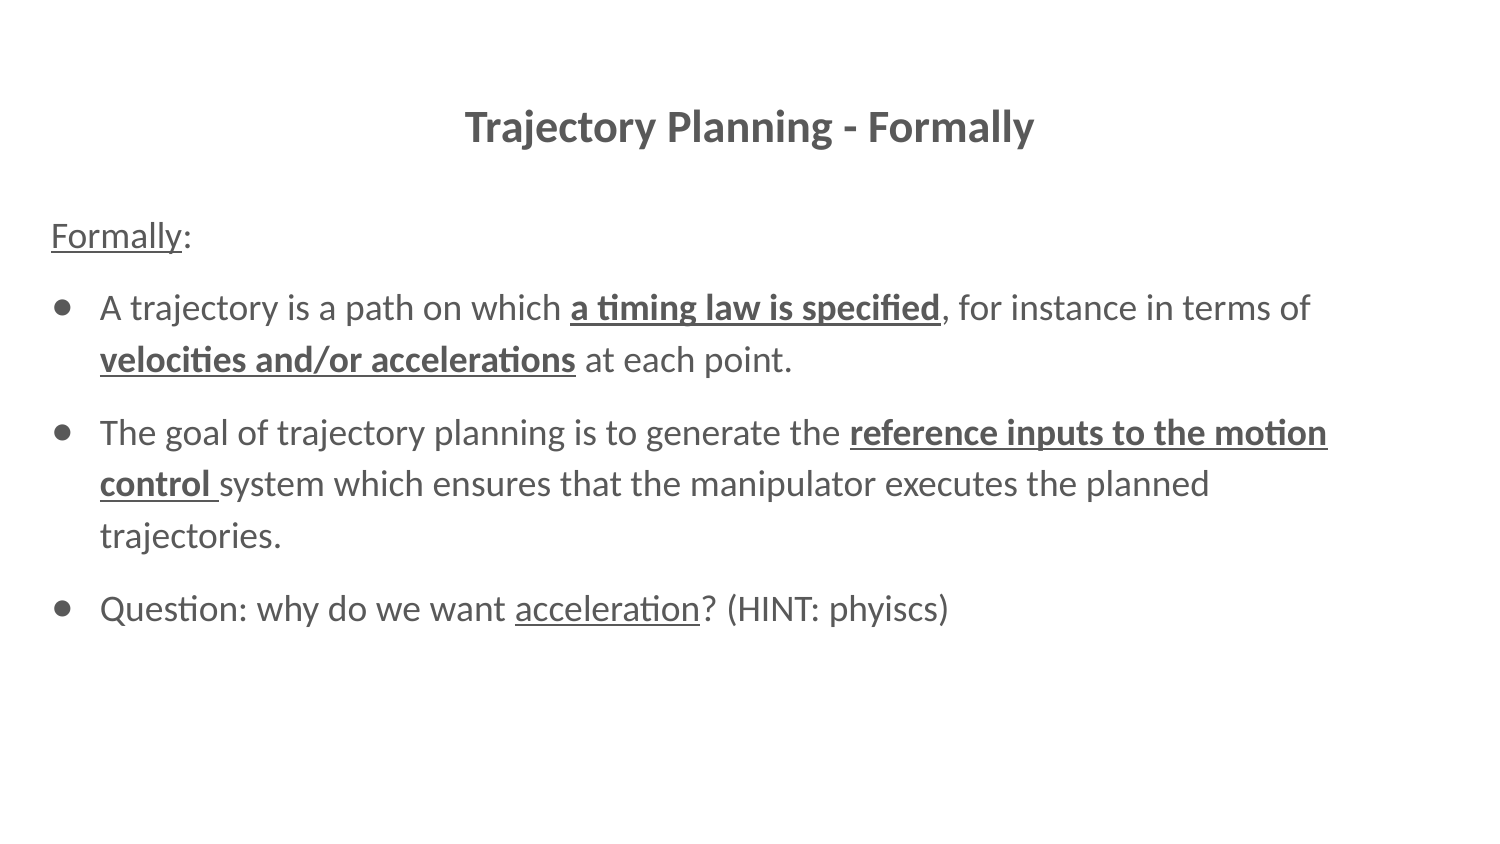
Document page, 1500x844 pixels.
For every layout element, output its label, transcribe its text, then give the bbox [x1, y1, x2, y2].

title Trajectory Planning - Formally [51, 72, 1449, 167]
list Formally: A trajectory is a path on which a timing law is specified, for instance in terms of velocities and/or accelerations at each point. The goal of trajectory planning is to generate the reference inputs to the motion control system which ensures that the manipulator executes the planned trajectories. Question: why do we want acceleration? (HINT: phyiscs) [51, 189, 1381, 750]
